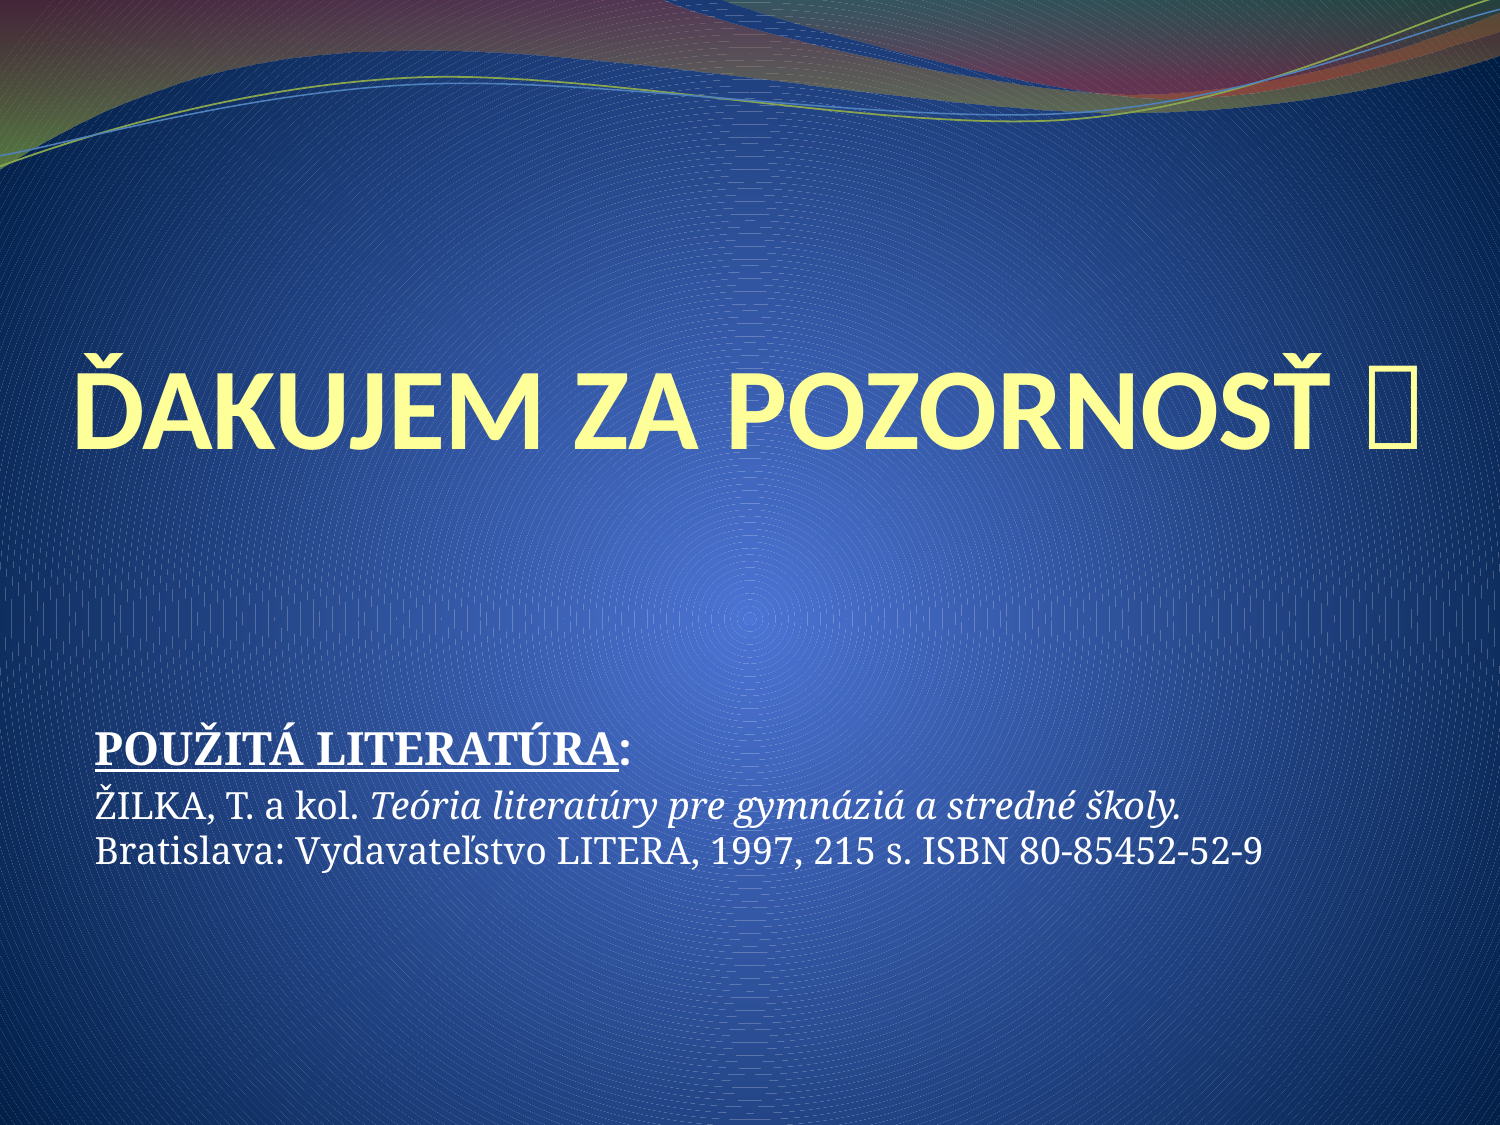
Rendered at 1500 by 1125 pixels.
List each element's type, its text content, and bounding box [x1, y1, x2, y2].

list POUŽITÁ LITERATÚRA: ŽILKA, T. a kol. Teória literatúry pre gymnáziá a stredné školy. Bratislava: Vydavateľstvo LITERA, 1997, 215 s. ISBN 80-85452-52-9 [86, 712, 1362, 1088]
title ĎAKUJEM ZA POZORNOSŤ  [0, 216, 1500, 613]
